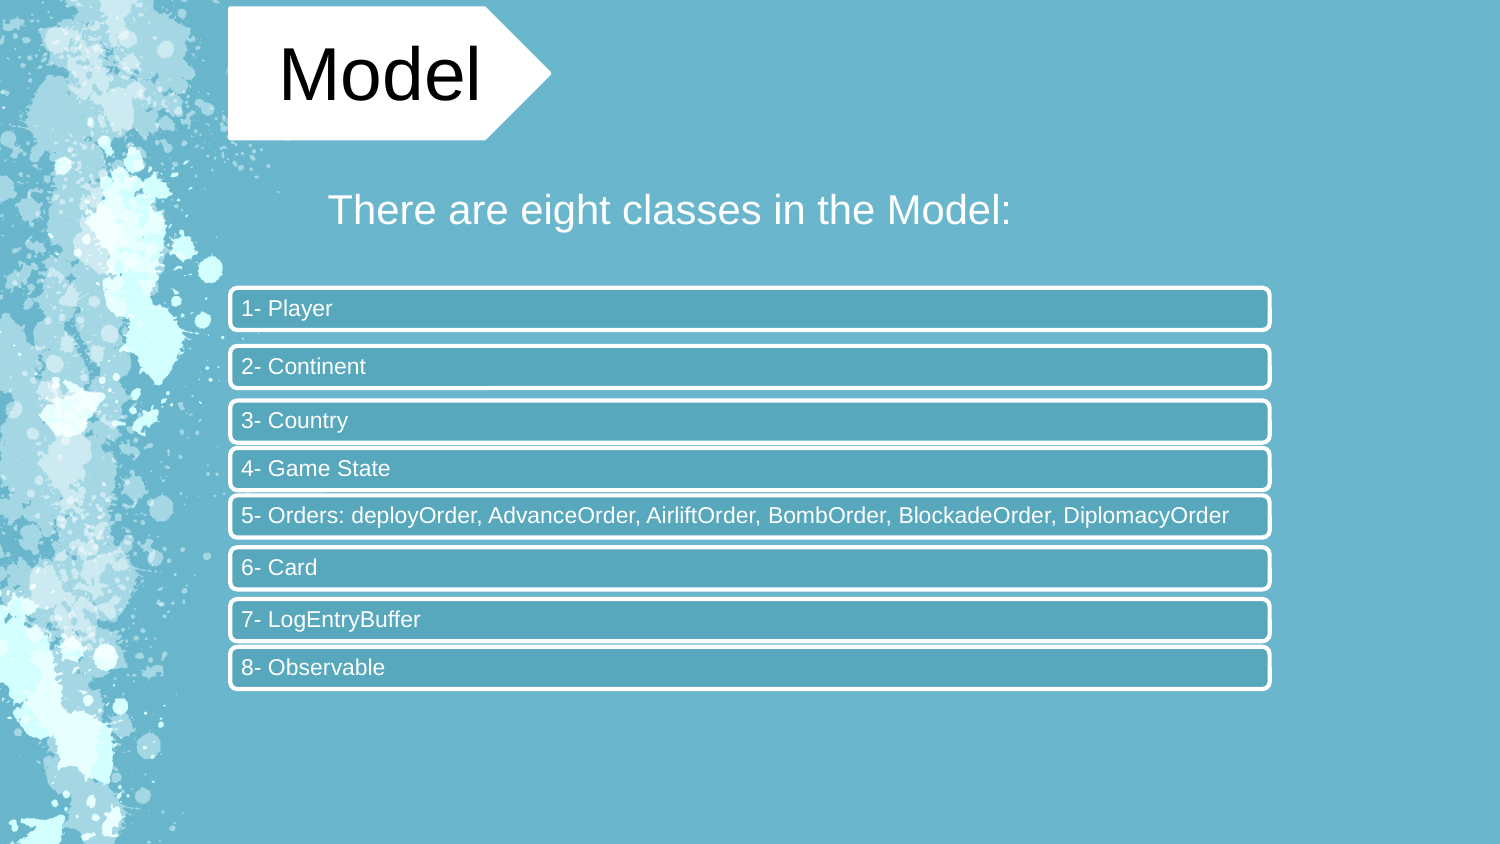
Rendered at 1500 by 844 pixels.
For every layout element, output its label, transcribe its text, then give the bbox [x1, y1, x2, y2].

text_box There are eight classes in the Model: [312, 175, 1093, 207]
picture [0, 0, 1500, 844]
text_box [229, 208, 1270, 777]
list Model [263, 23, 1498, 118]
text_box [228, 6, 508, 141]
